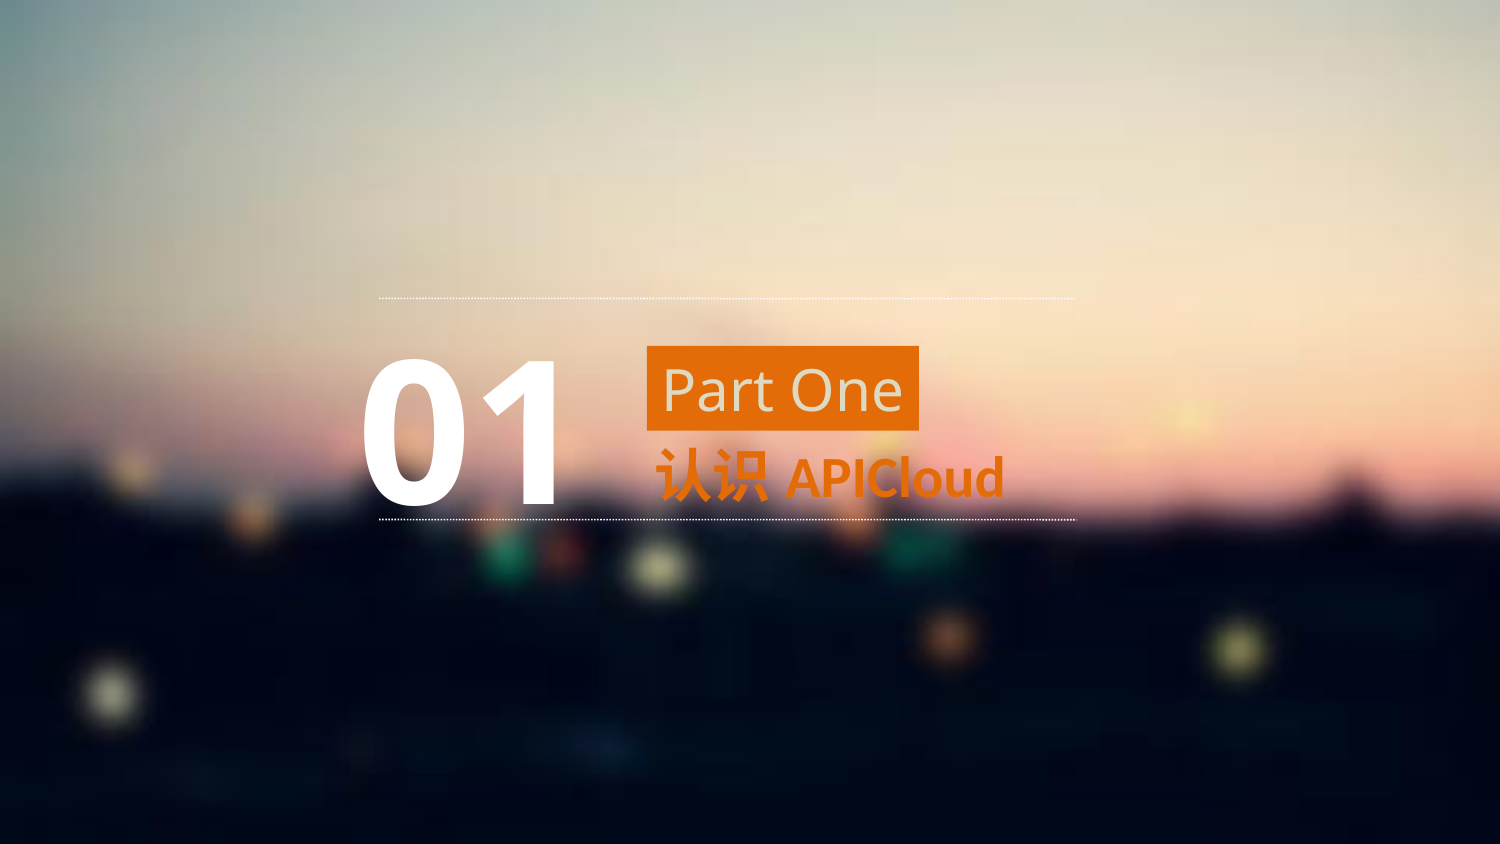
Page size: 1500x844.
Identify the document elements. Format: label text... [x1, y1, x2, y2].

text_box 01 [342, 297, 601, 553]
text_box 认识APICloud [640, 431, 1483, 517]
picture [0, 0, 1500, 844]
text_box Part One [646, 345, 919, 431]
